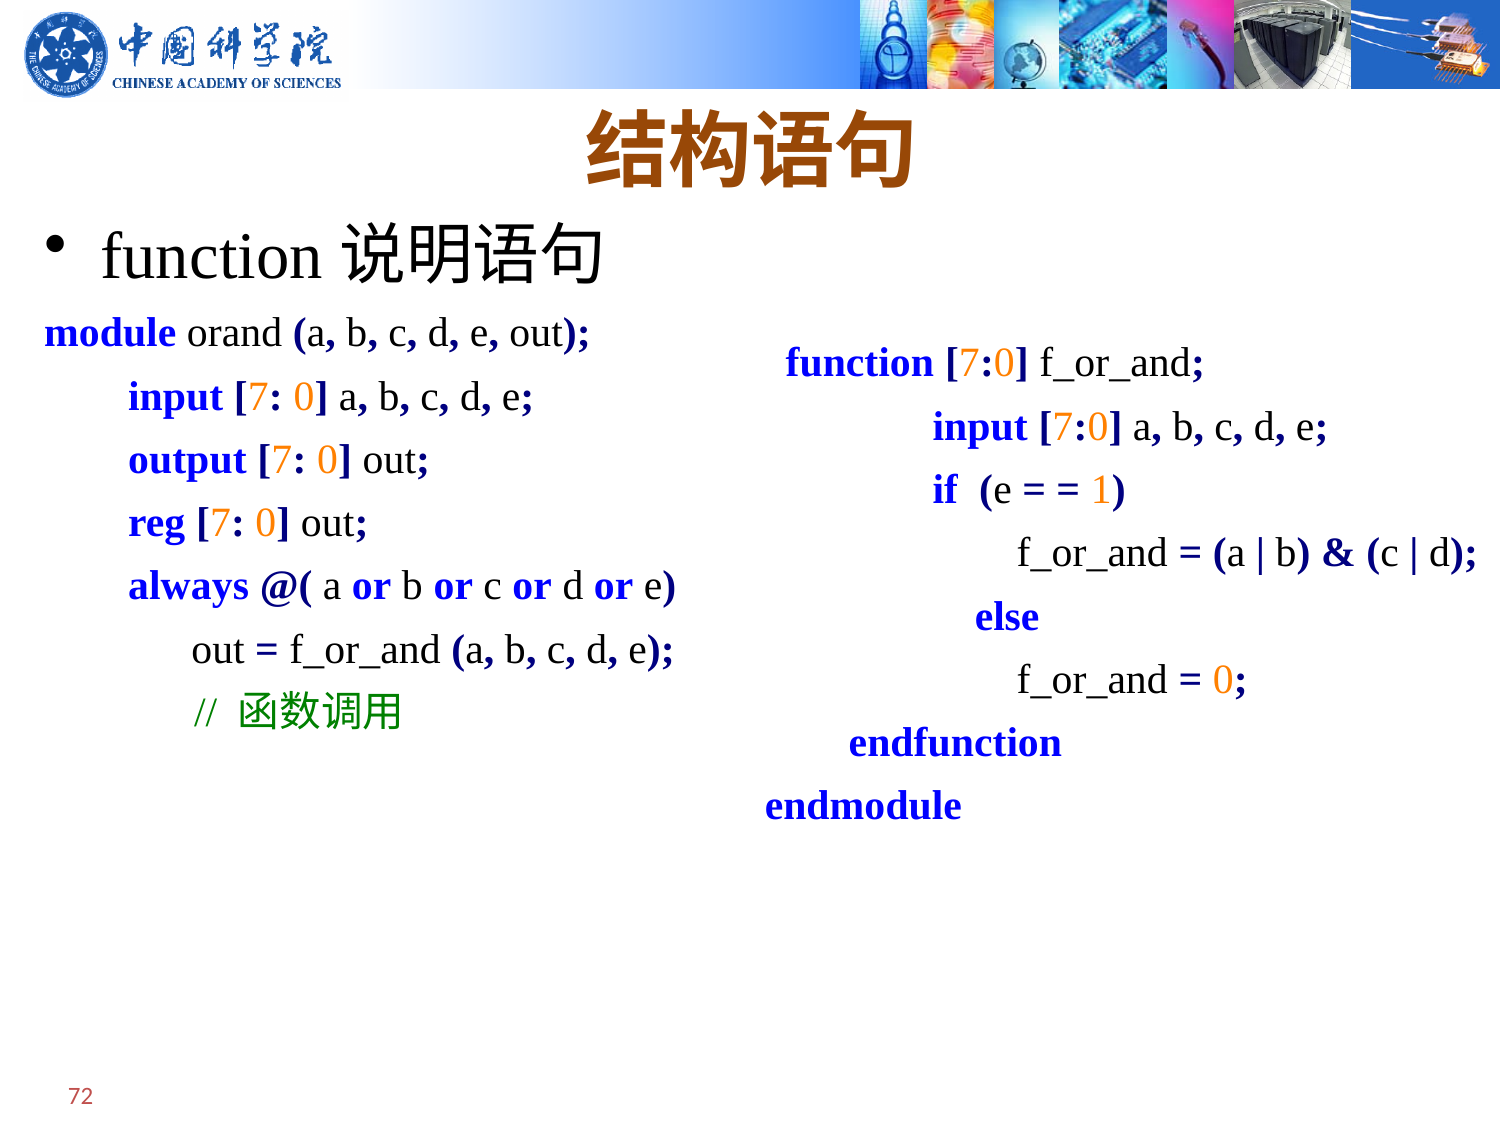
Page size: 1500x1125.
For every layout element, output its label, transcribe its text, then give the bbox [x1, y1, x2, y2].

title 结构语句 [76, 90, 1427, 196]
picture [23, 10, 349, 102]
list function说明语句 module orand (a, b, c, d, e, out); input [7: 0] a, b, c, d, e; output [7: 0] out; reg [7: 0] out; always @( a or b or c or d or e) out = f_or_and (a, b, c, d, e); // 函数调用 function [7:0] f_or_and; input [7:0] a, b, c, d, e; if (e = = 1) f_or_and = (a | b) & (c | d); else f_or_and = 0; endfunction endmodule [29, 196, 1500, 835]
picture [860, 0, 1500, 89]
